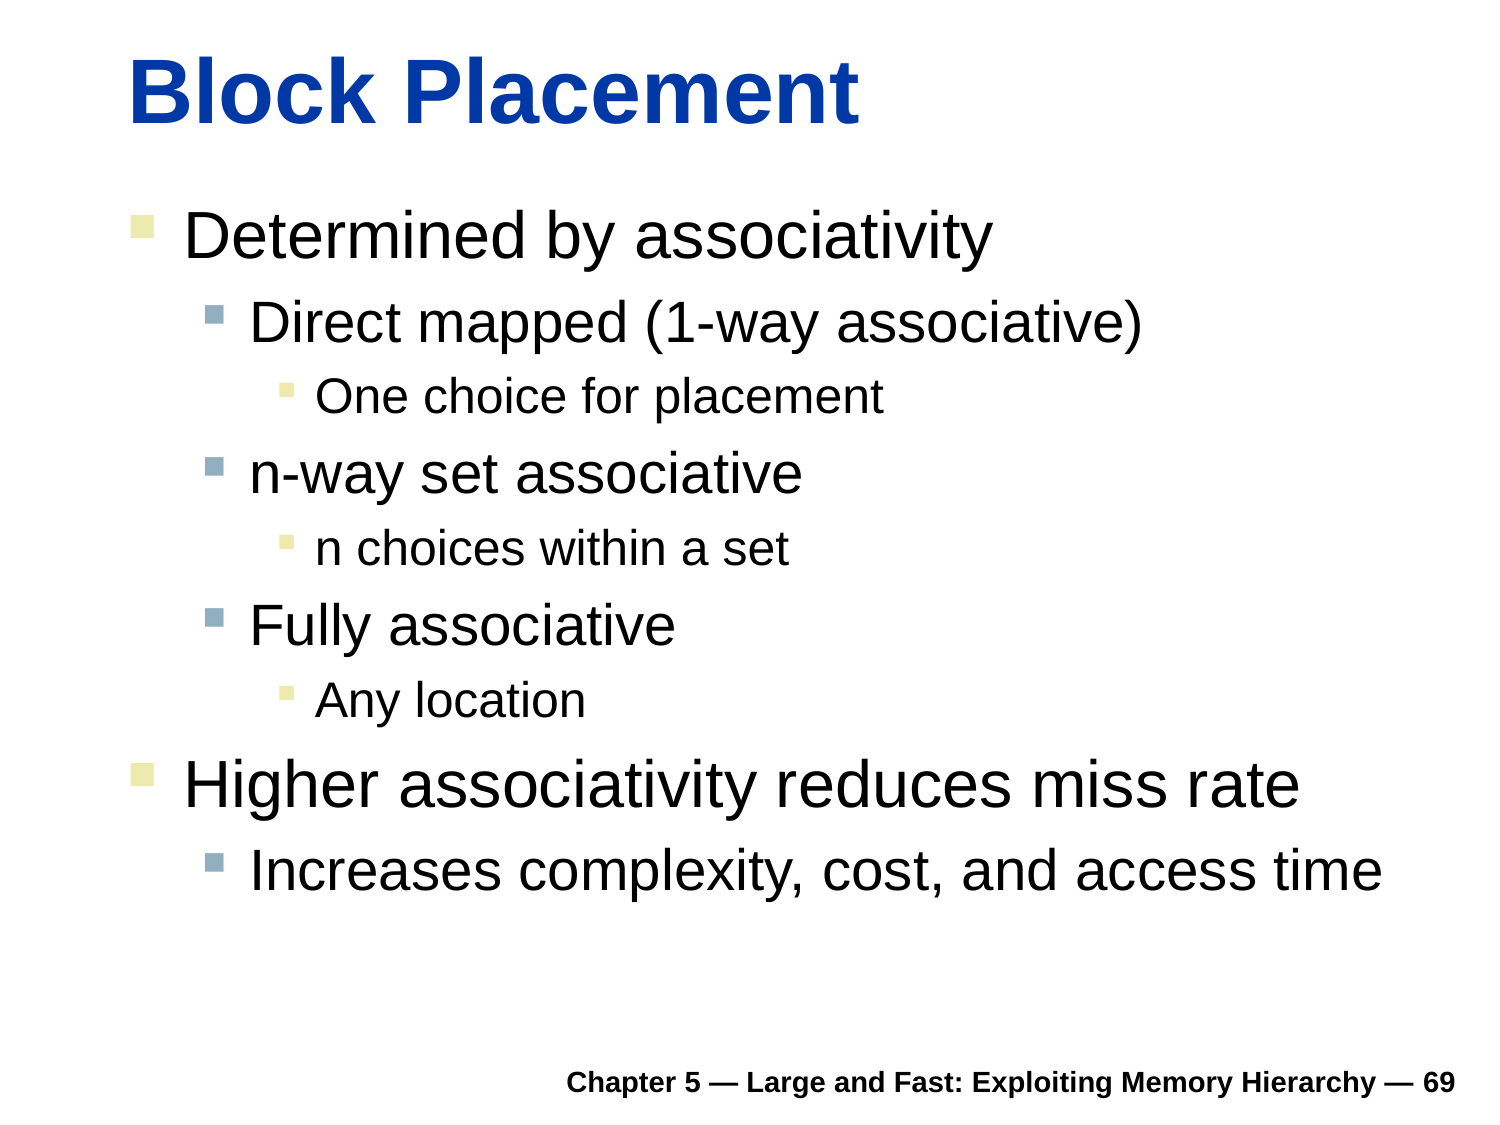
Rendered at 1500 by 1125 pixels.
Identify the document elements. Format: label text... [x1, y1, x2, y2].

list Determined by associativity Direct mapped (1-way associative) One choice for placement n-way set associative n choices within a set Fully associative Any location Higher associativity reduces miss rate Increases complexity, cost, and access time [112, 184, 1469, 1024]
footer Chapter 5 — Large and Fast: Exploiting Memory Hierarchy — 69 [277, 1046, 1471, 1106]
title Block Placement [112, 23, 1468, 149]
